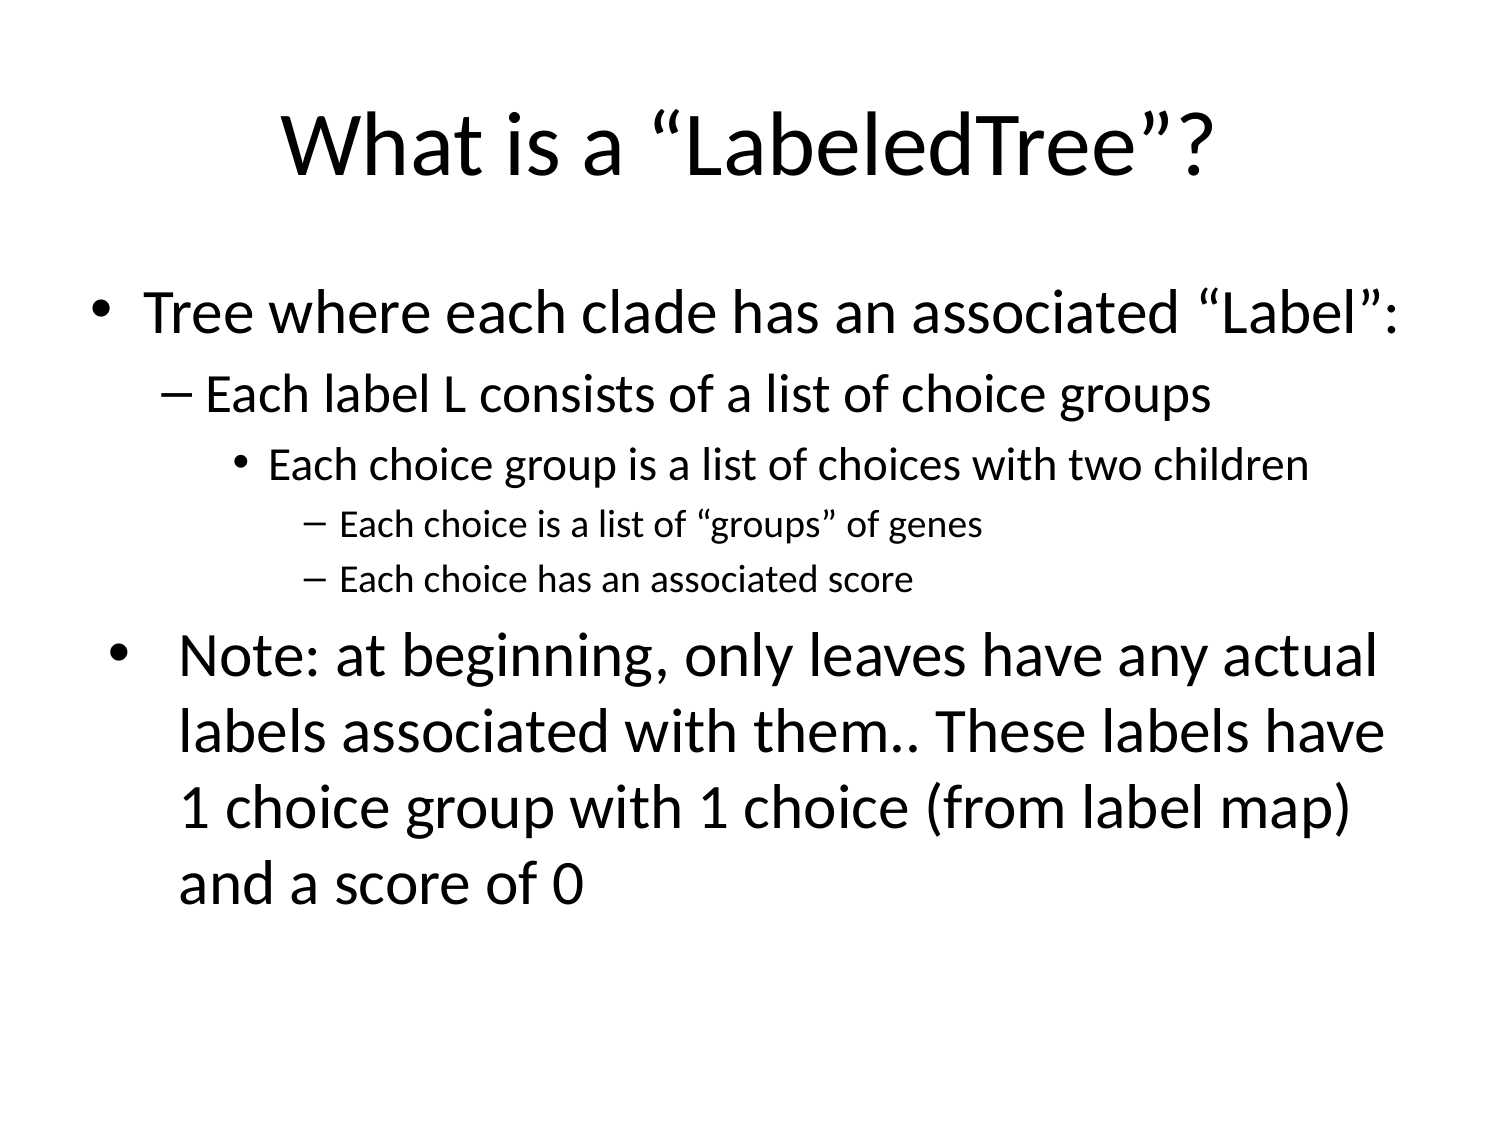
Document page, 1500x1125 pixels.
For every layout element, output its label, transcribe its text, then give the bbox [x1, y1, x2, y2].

list Tree where each clade has an associated “Label”: Each label L consists of a list of choice groups Each choice group is a list of choices with two children Each choice is a list of “groups” of genes Each choice has an associated score Note: at beginning, only leaves have any actual labels associated with them.. These labels have 1 choice group with 1 choice (from label map) and a score of 0 [75, 262, 1425, 1005]
title What is a “LabeledTree”? [75, 45, 1425, 233]
